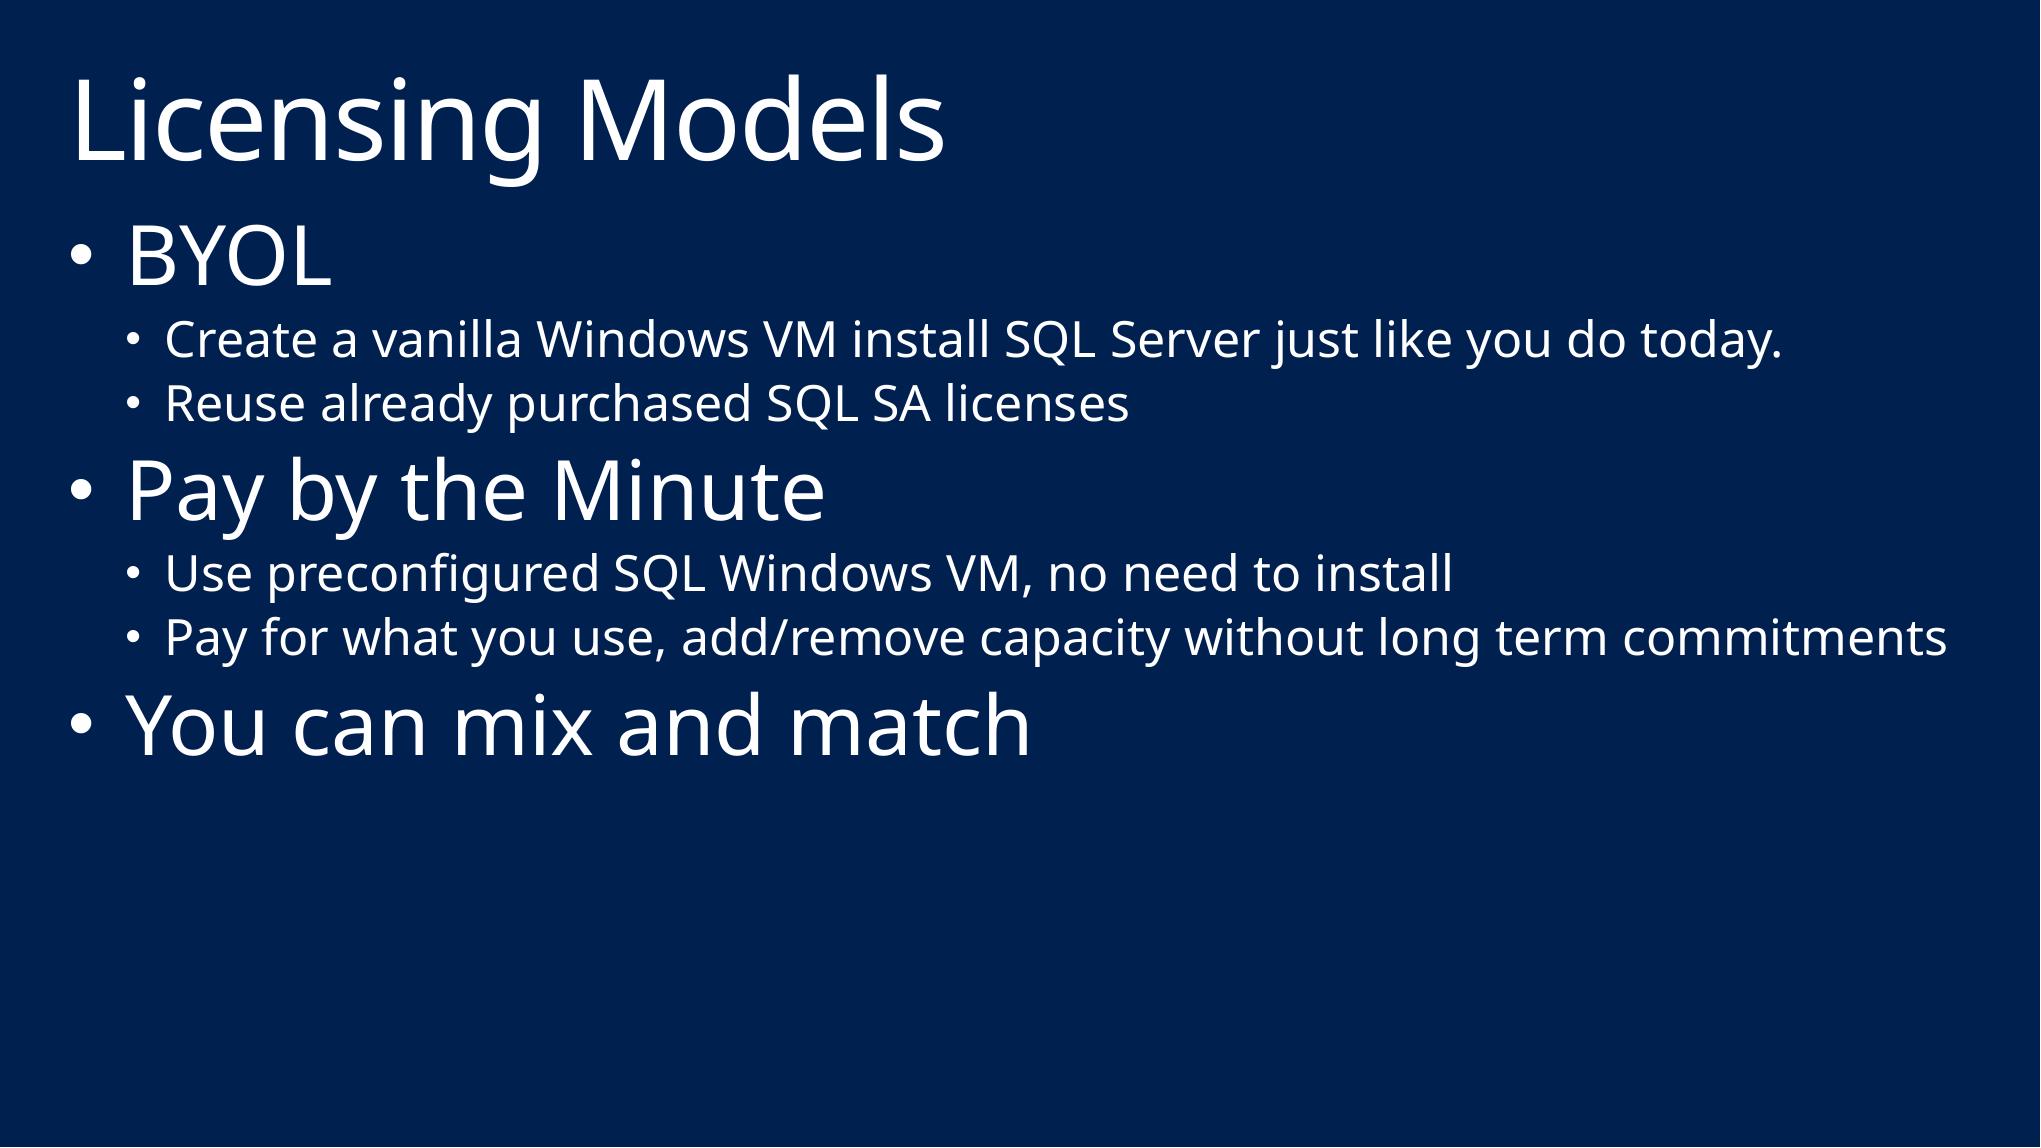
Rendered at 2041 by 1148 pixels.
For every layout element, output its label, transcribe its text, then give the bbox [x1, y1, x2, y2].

title Licensing Models [45, 48, 1996, 199]
list BYOL Create a vanilla Windows VM install SQL Server just like you do today. Reuse already purchased SQL SA licenses Pay by the Minute Use preconfigured SQL Windows VM, no need to install Pay for what you use, add/remove capacity without long term commitments You can mix and match [45, 199, 1996, 809]
